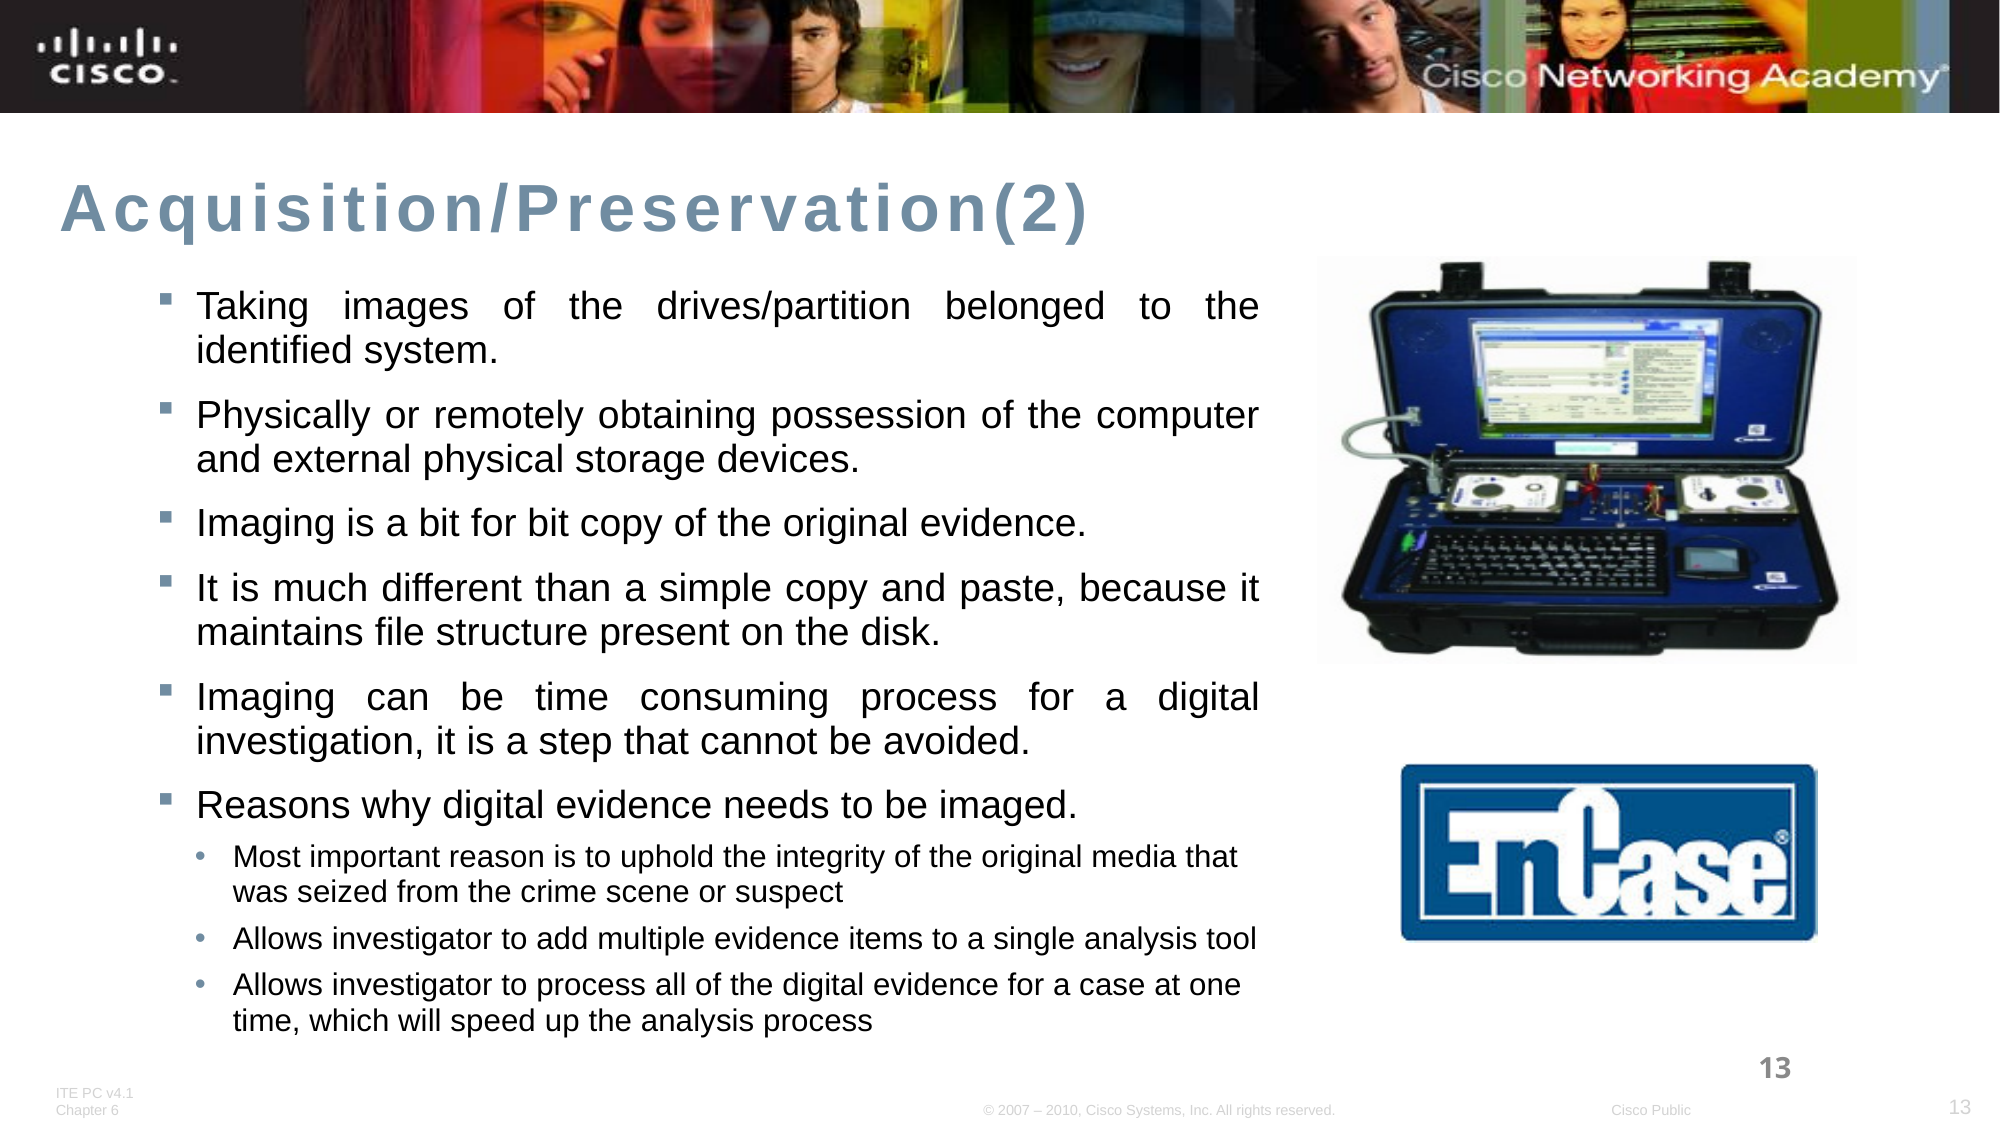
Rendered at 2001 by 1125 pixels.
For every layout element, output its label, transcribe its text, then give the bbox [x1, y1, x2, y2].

picture [1317, 255, 1857, 665]
title Acquisition/Preservation(2) [46, 115, 1925, 253]
slide_number 13 [1550, 1042, 2000, 1103]
picture [1400, 763, 1818, 944]
list Taking images of the drives/partition belonged to the identified system. Physically or remotely obtaining possession of the computer and external physical storage devices. Imaging is a bit for bit copy of the original evidence. It is much different than a simple copy and paste, because it maintains file structure present on the disk. Imaging can be time consuming process for a digital investigation, it is a step that cannot be avoided. Reasons why digital evidence needs to be imaged. Most important reason is to uphold the integrity of the original media that was seized from the crime scene or suspect Allows investigator to add multiple evidence items to a single analysis tool Allows investigator to process all of the digital evidence for a case at one time, which will speed up the analysis process [143, 276, 1275, 1052]
picture [0, 0, 2000, 113]
